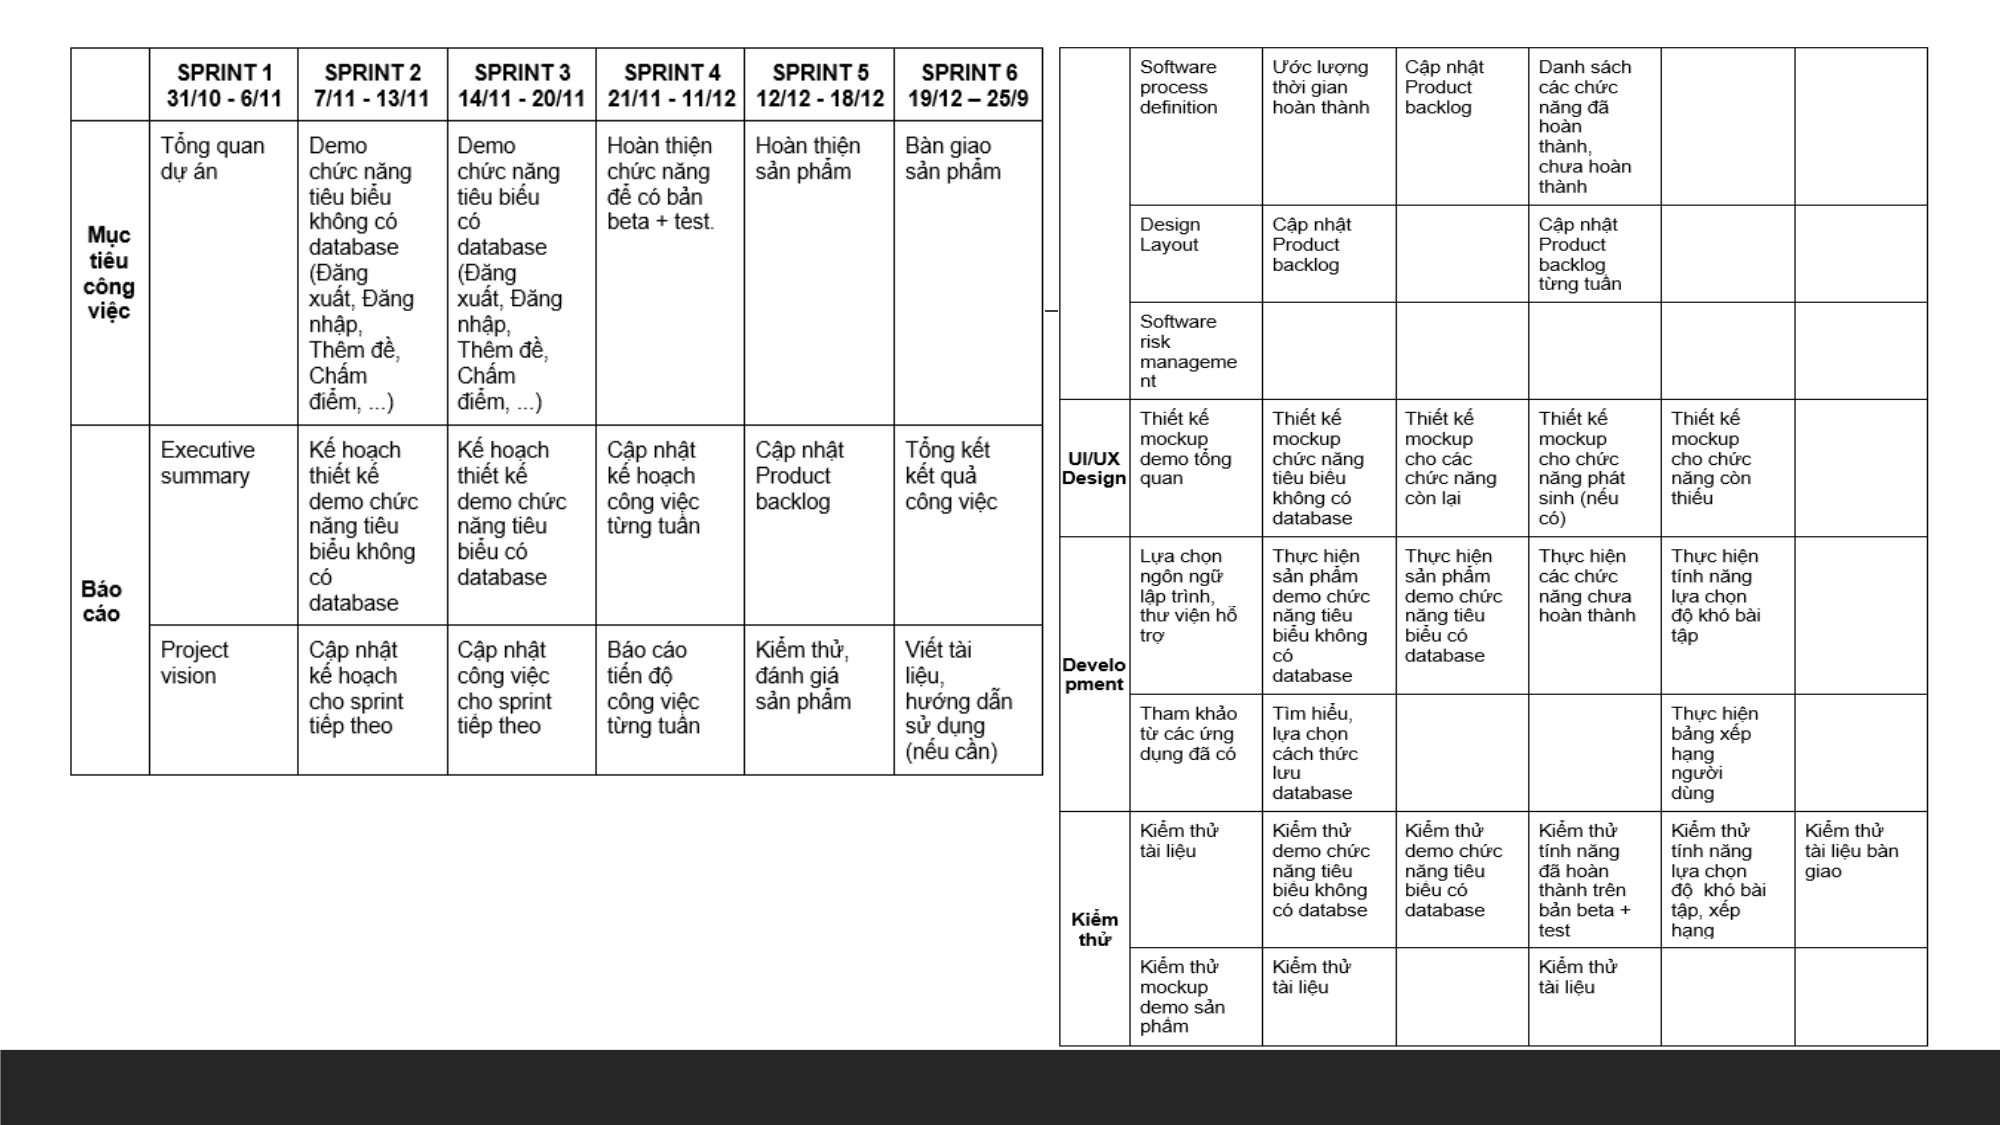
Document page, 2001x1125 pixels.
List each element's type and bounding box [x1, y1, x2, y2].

list [1058, 46, 1932, 1049]
picture [68, 46, 1045, 779]
